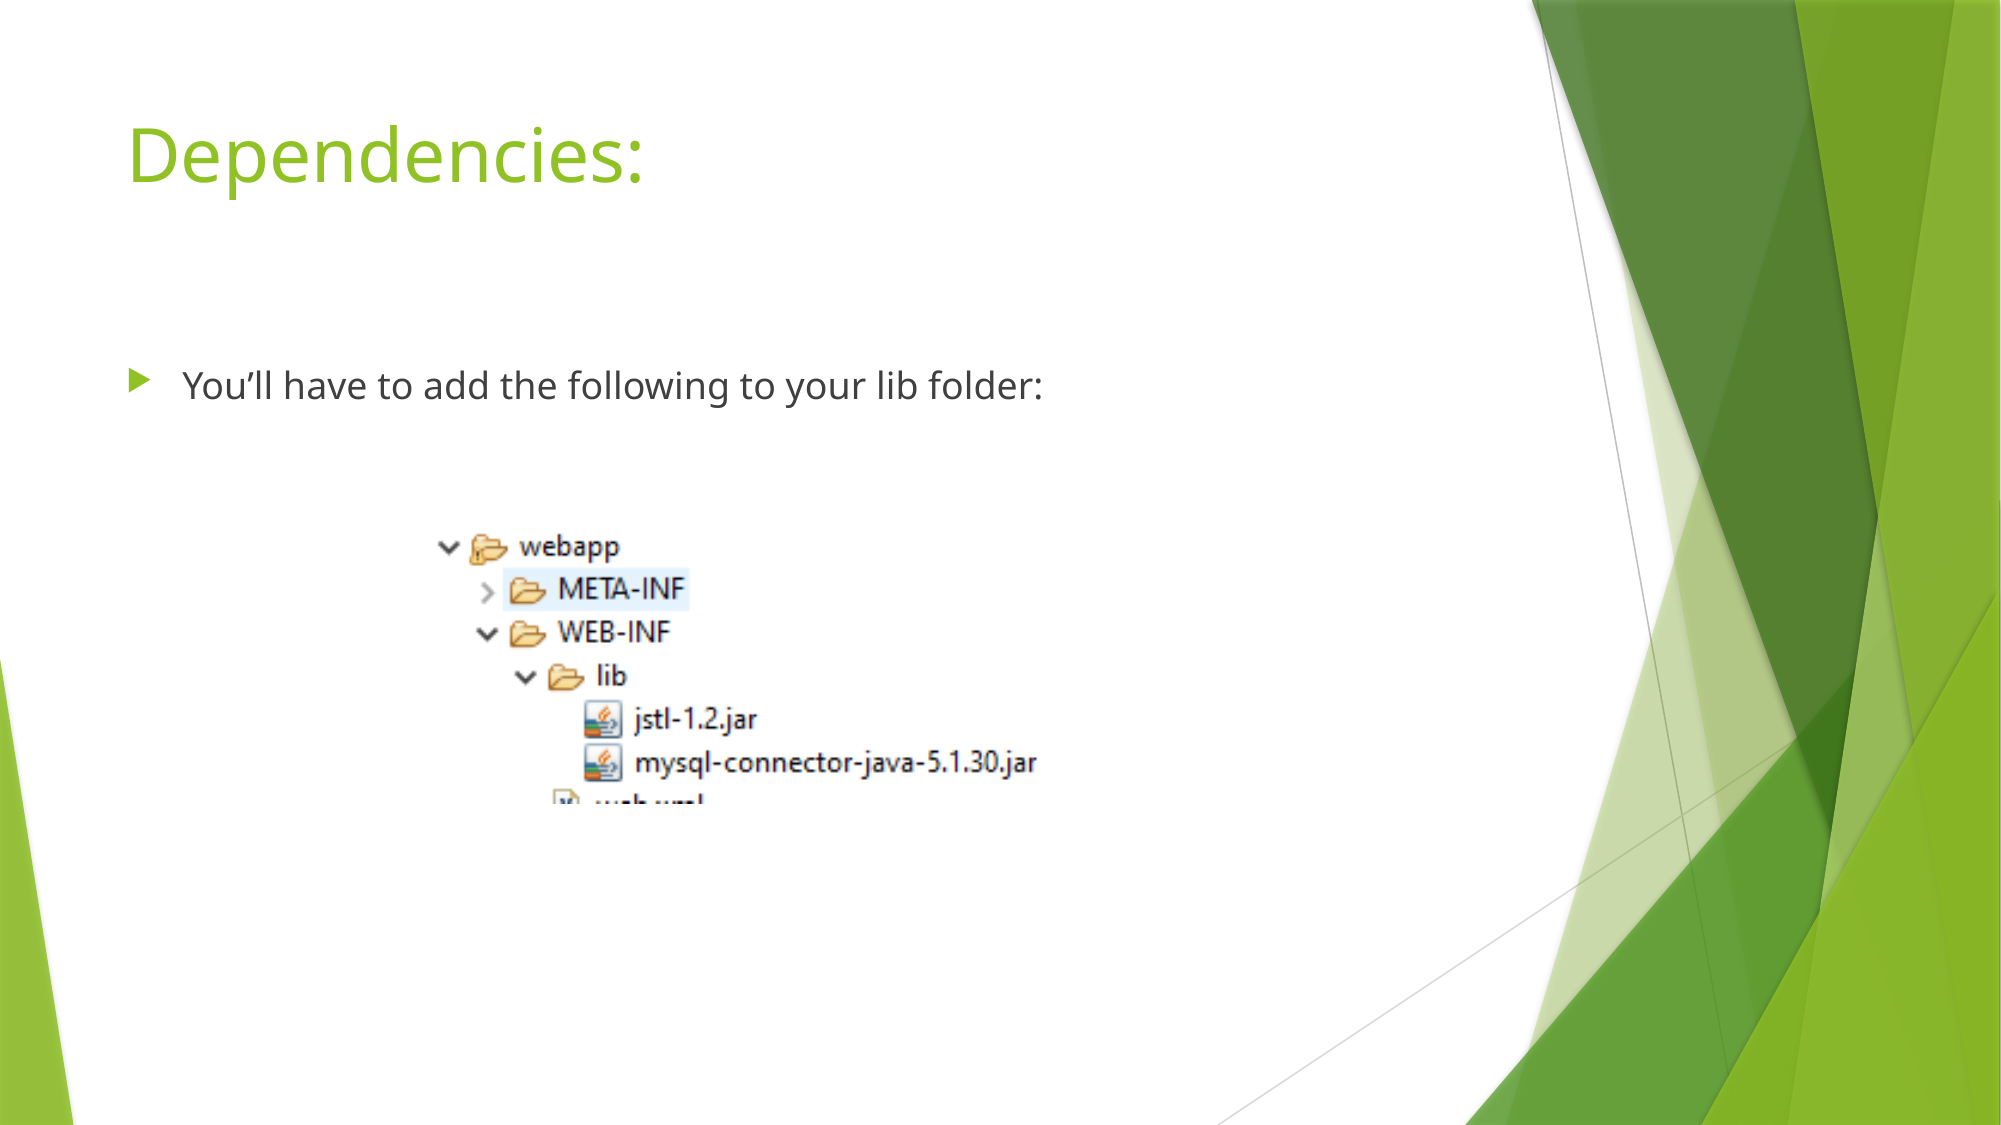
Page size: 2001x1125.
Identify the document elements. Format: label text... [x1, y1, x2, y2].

picture [426, 530, 1219, 804]
title Dependencies: [111, 99, 1522, 317]
list You’ll have to add the following to your lib folder: [111, 354, 1522, 992]
